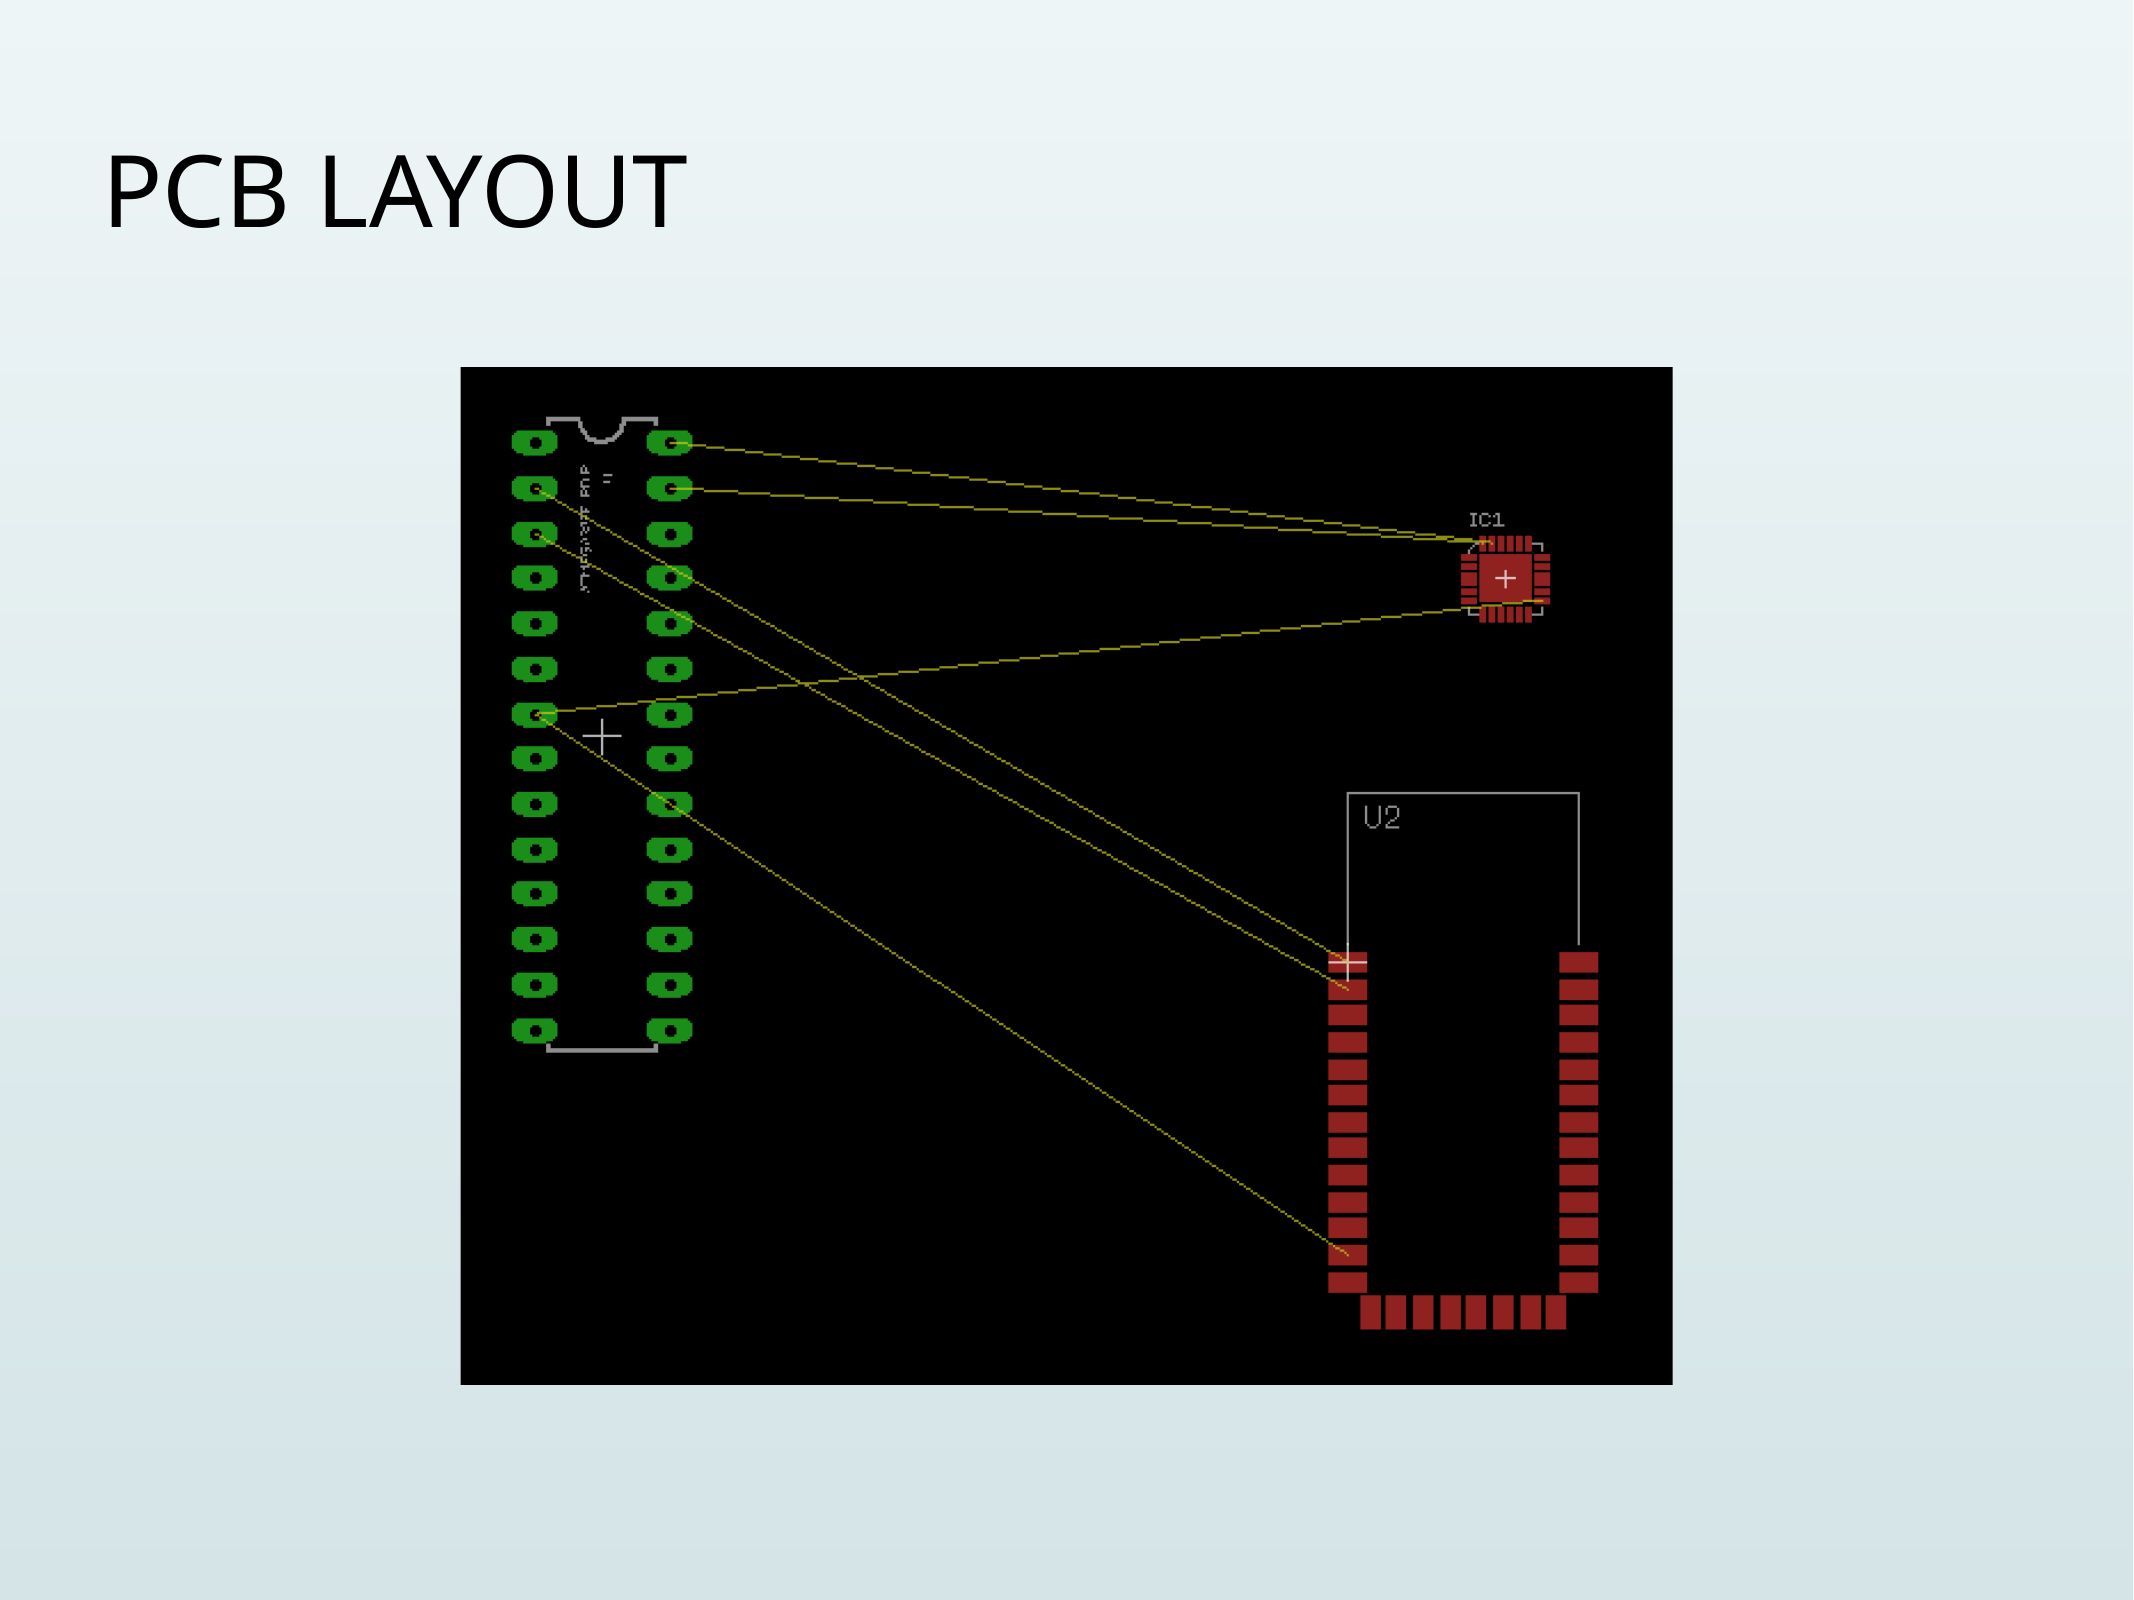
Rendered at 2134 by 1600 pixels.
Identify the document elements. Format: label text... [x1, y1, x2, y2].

title PCB Layout [93, 118, 2041, 238]
picture [460, 366, 1673, 1385]
